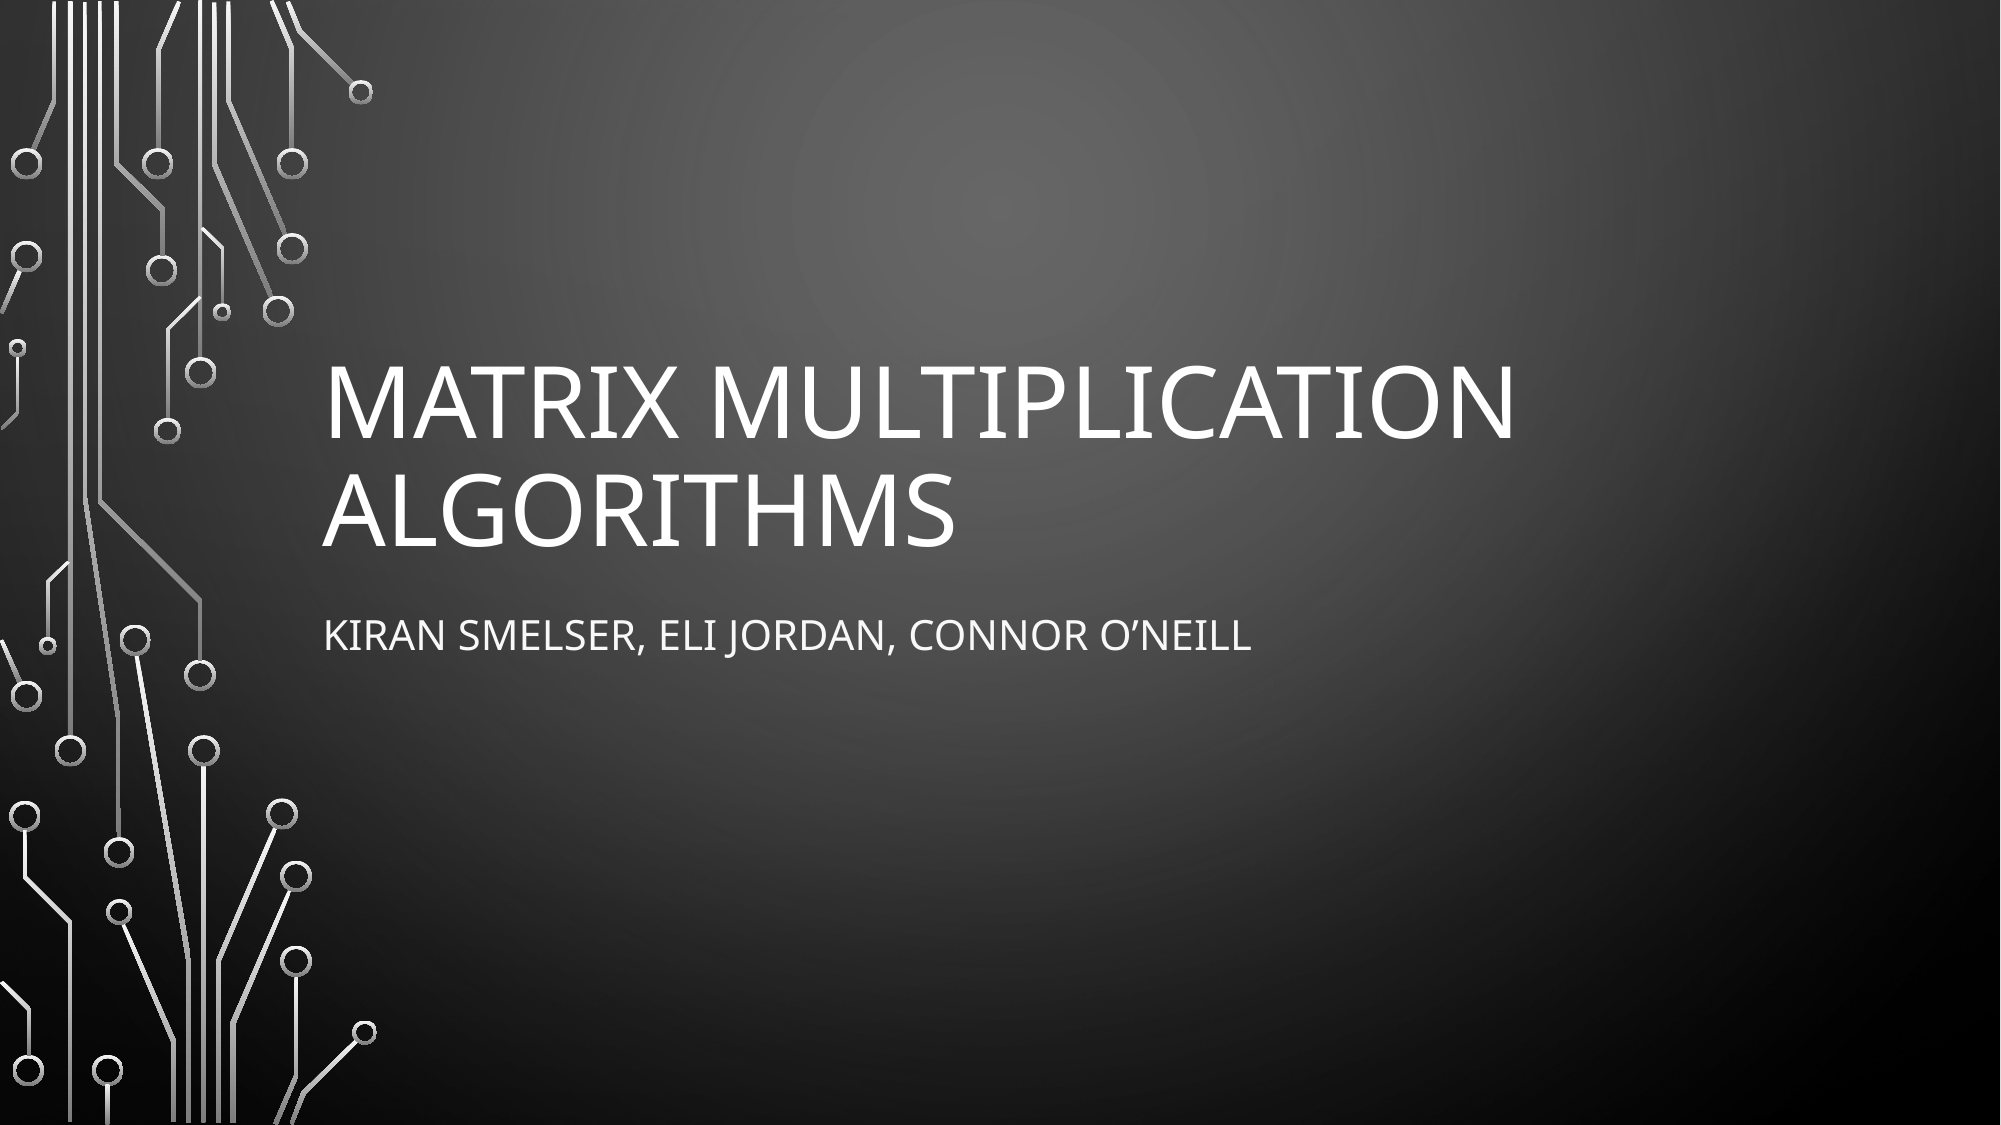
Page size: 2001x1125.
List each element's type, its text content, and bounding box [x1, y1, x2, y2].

title Matrix multiplication algorithms [307, 184, 1750, 576]
subtitle Kiran smelser, Eli Jordan, Connor O’Neill [307, 590, 1750, 863]
